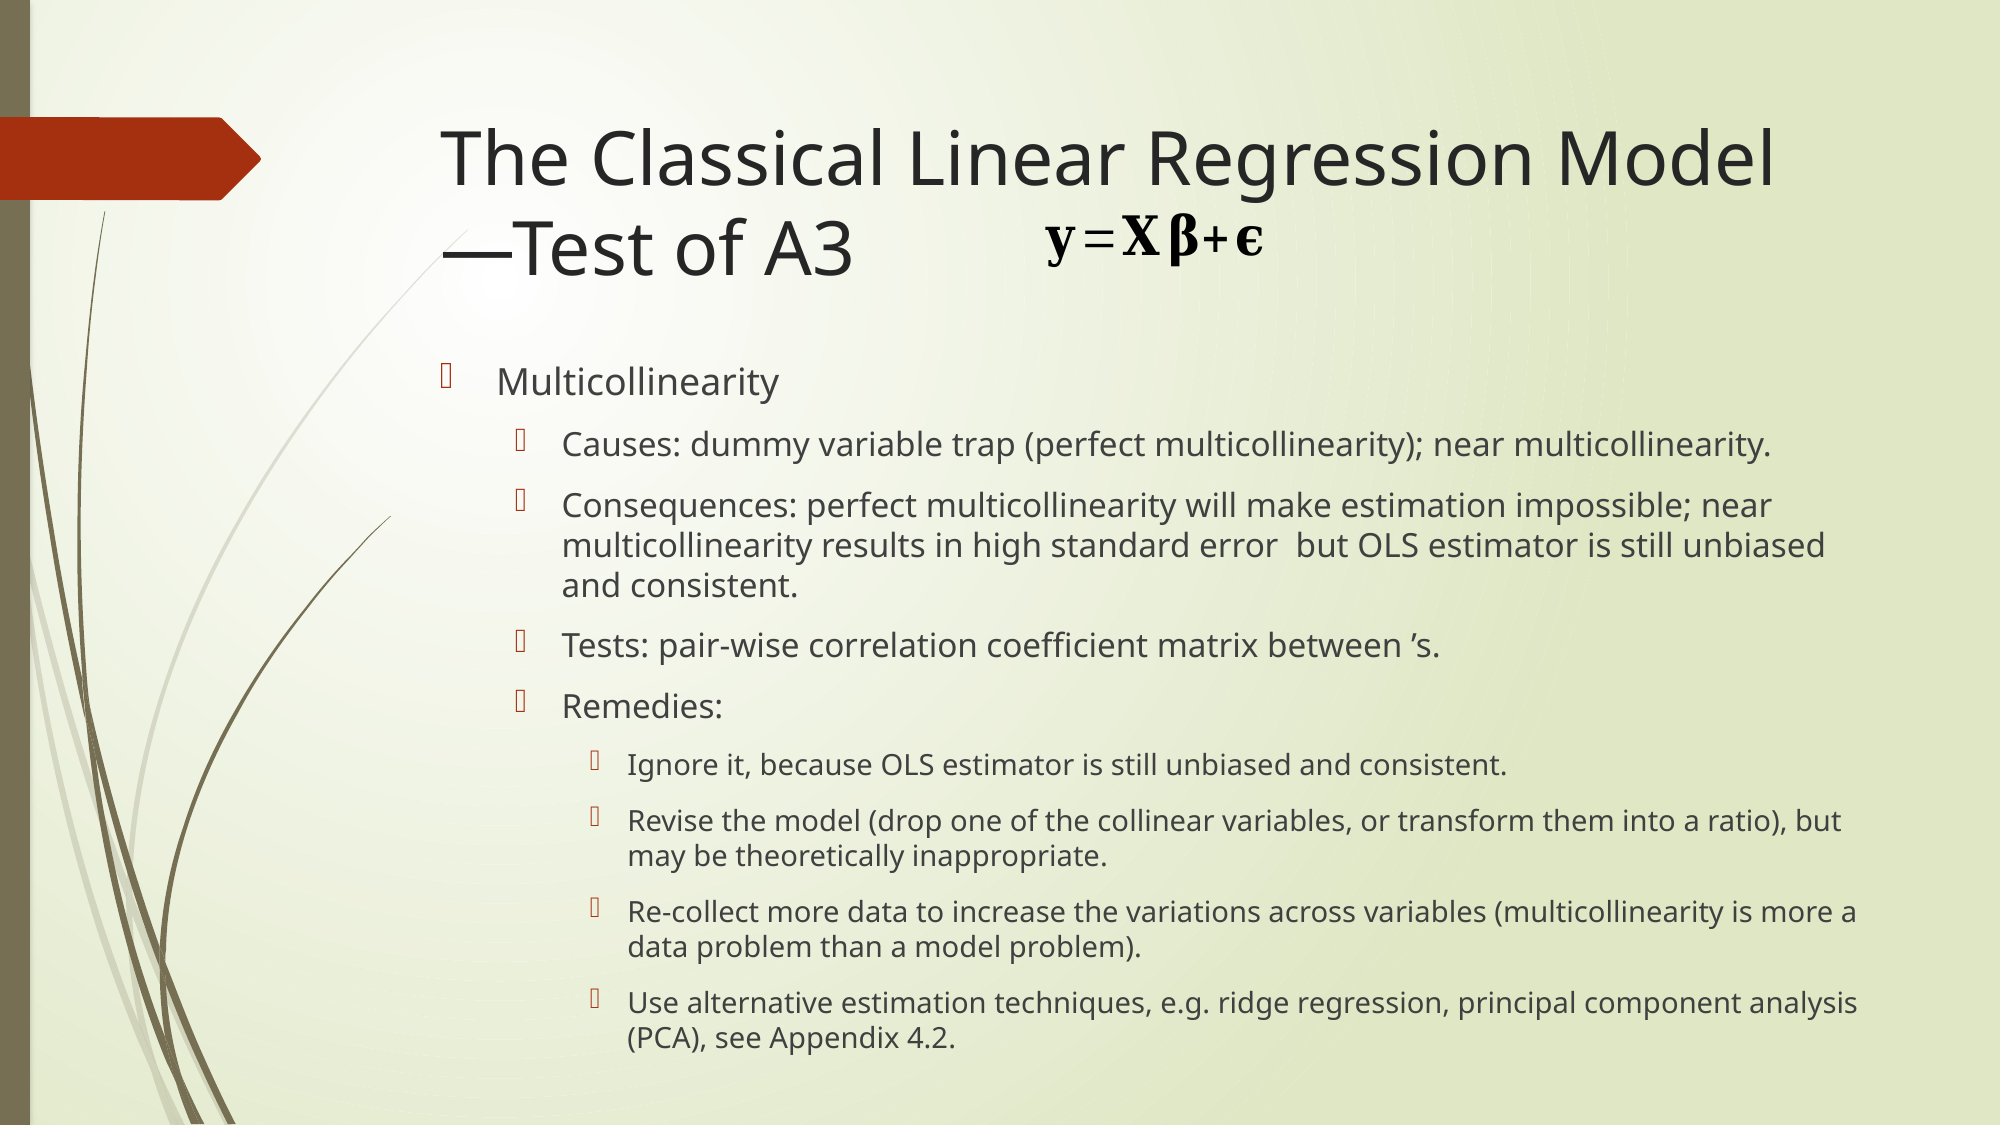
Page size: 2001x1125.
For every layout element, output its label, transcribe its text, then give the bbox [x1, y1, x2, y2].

title The Classical Linear Regression Model —Test of A3 [425, 102, 1888, 313]
